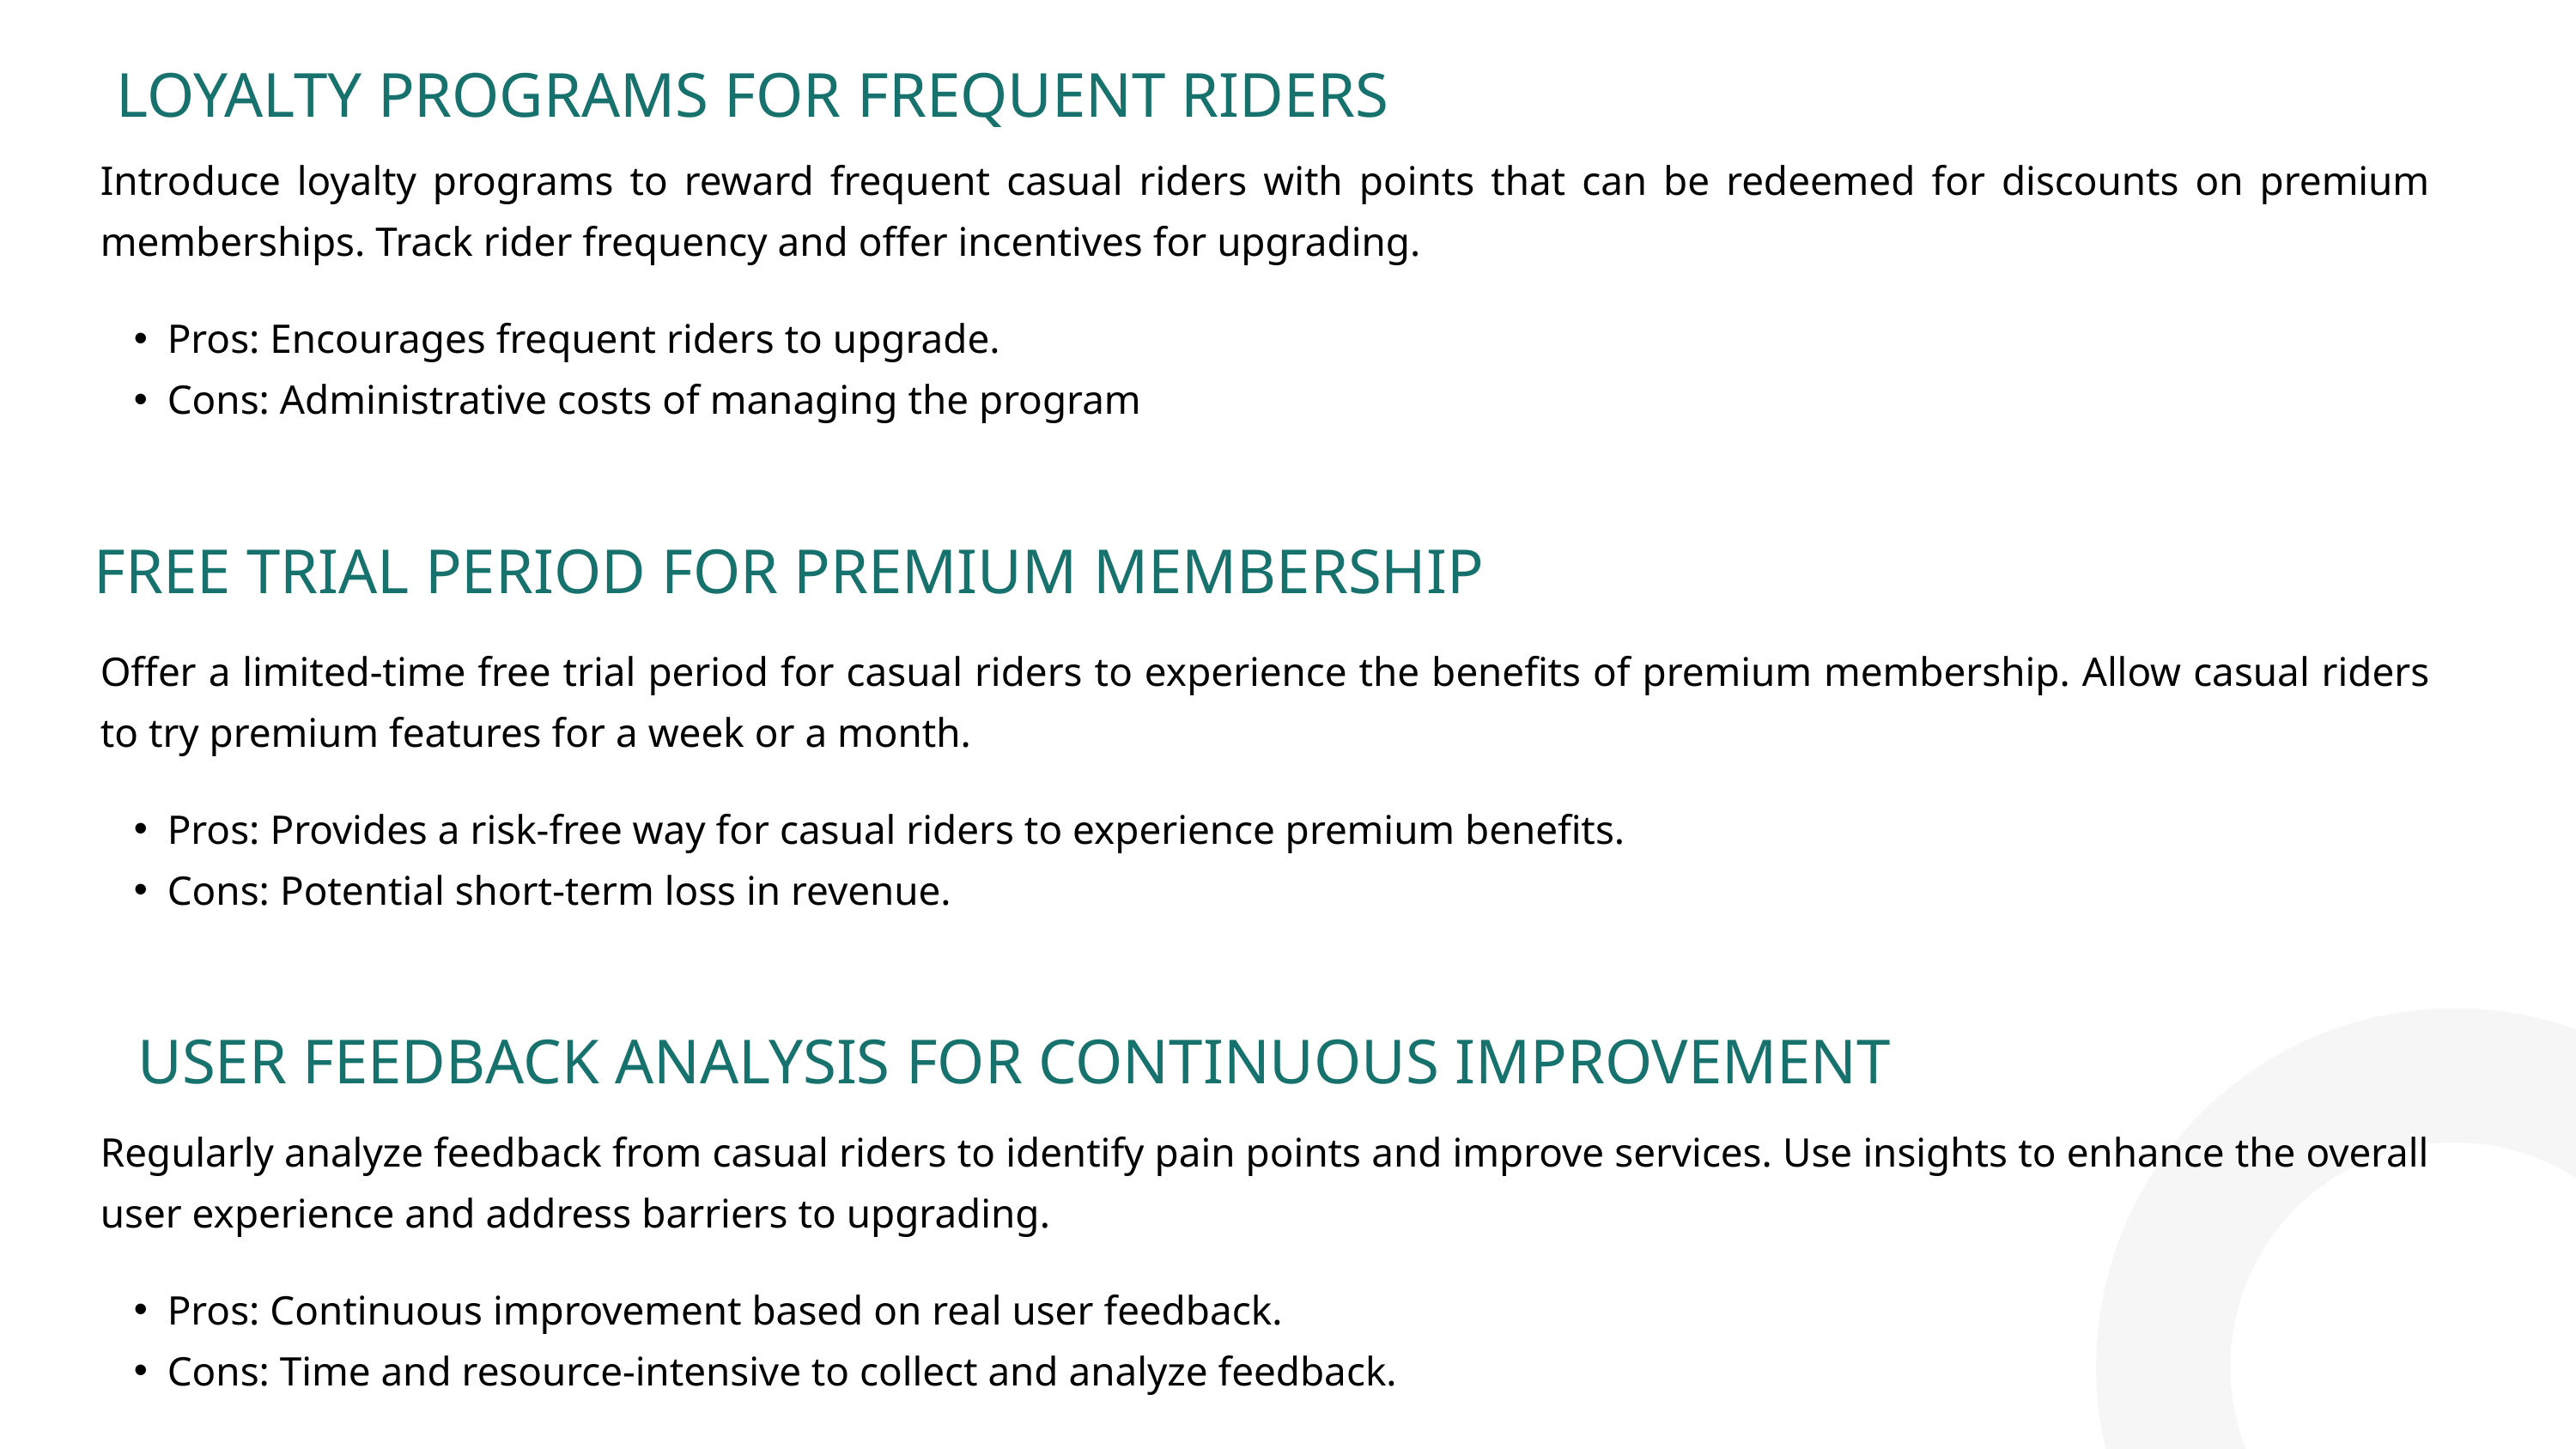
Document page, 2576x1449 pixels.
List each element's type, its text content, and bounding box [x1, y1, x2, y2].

text_box Offer a limited-time free trial period for casual riders to experience the benefits of premium membership. Allow casual riders to try premium features for a week or a month. Pros: Provides a risk-free way for casual riders to experience premium benefits. Cons: Potential short-term loss in revenue. [100, 633, 2432, 913]
text_box Regularly analyze feedback from casual riders to identify pain points and improve services. Use insights to enhance the overall user experience and address barriers to upgrading. Pros: Continuous improvement based on real user feedback. Cons: Time and resource-intensive to collect and analyze feedback. [100, 1113, 2158, 1394]
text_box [2163, 1075, 2576, 1449]
text_box Introduce loyalty programs to reward frequent casual riders with points that can be redeemed for discounts on premium memberships. Track rider frequency and offer incentives for upgrading. Pros: Encourages frequent riders to upgrade. Cons: Administrative costs of managing the program [100, 142, 2432, 422]
text_box USER FEEDBACK ANALYSIS FOR CONTINUOUS IMPROVEMENT [62, 1032, 1953, 1097]
text_box LOYALTY PROGRAMS FOR FREQUENT RIDERS [62, 65, 1444, 130]
text_box FREE TRIAL PERIOD FOR PREMIUM MEMBERSHIP [62, 542, 1517, 606]
